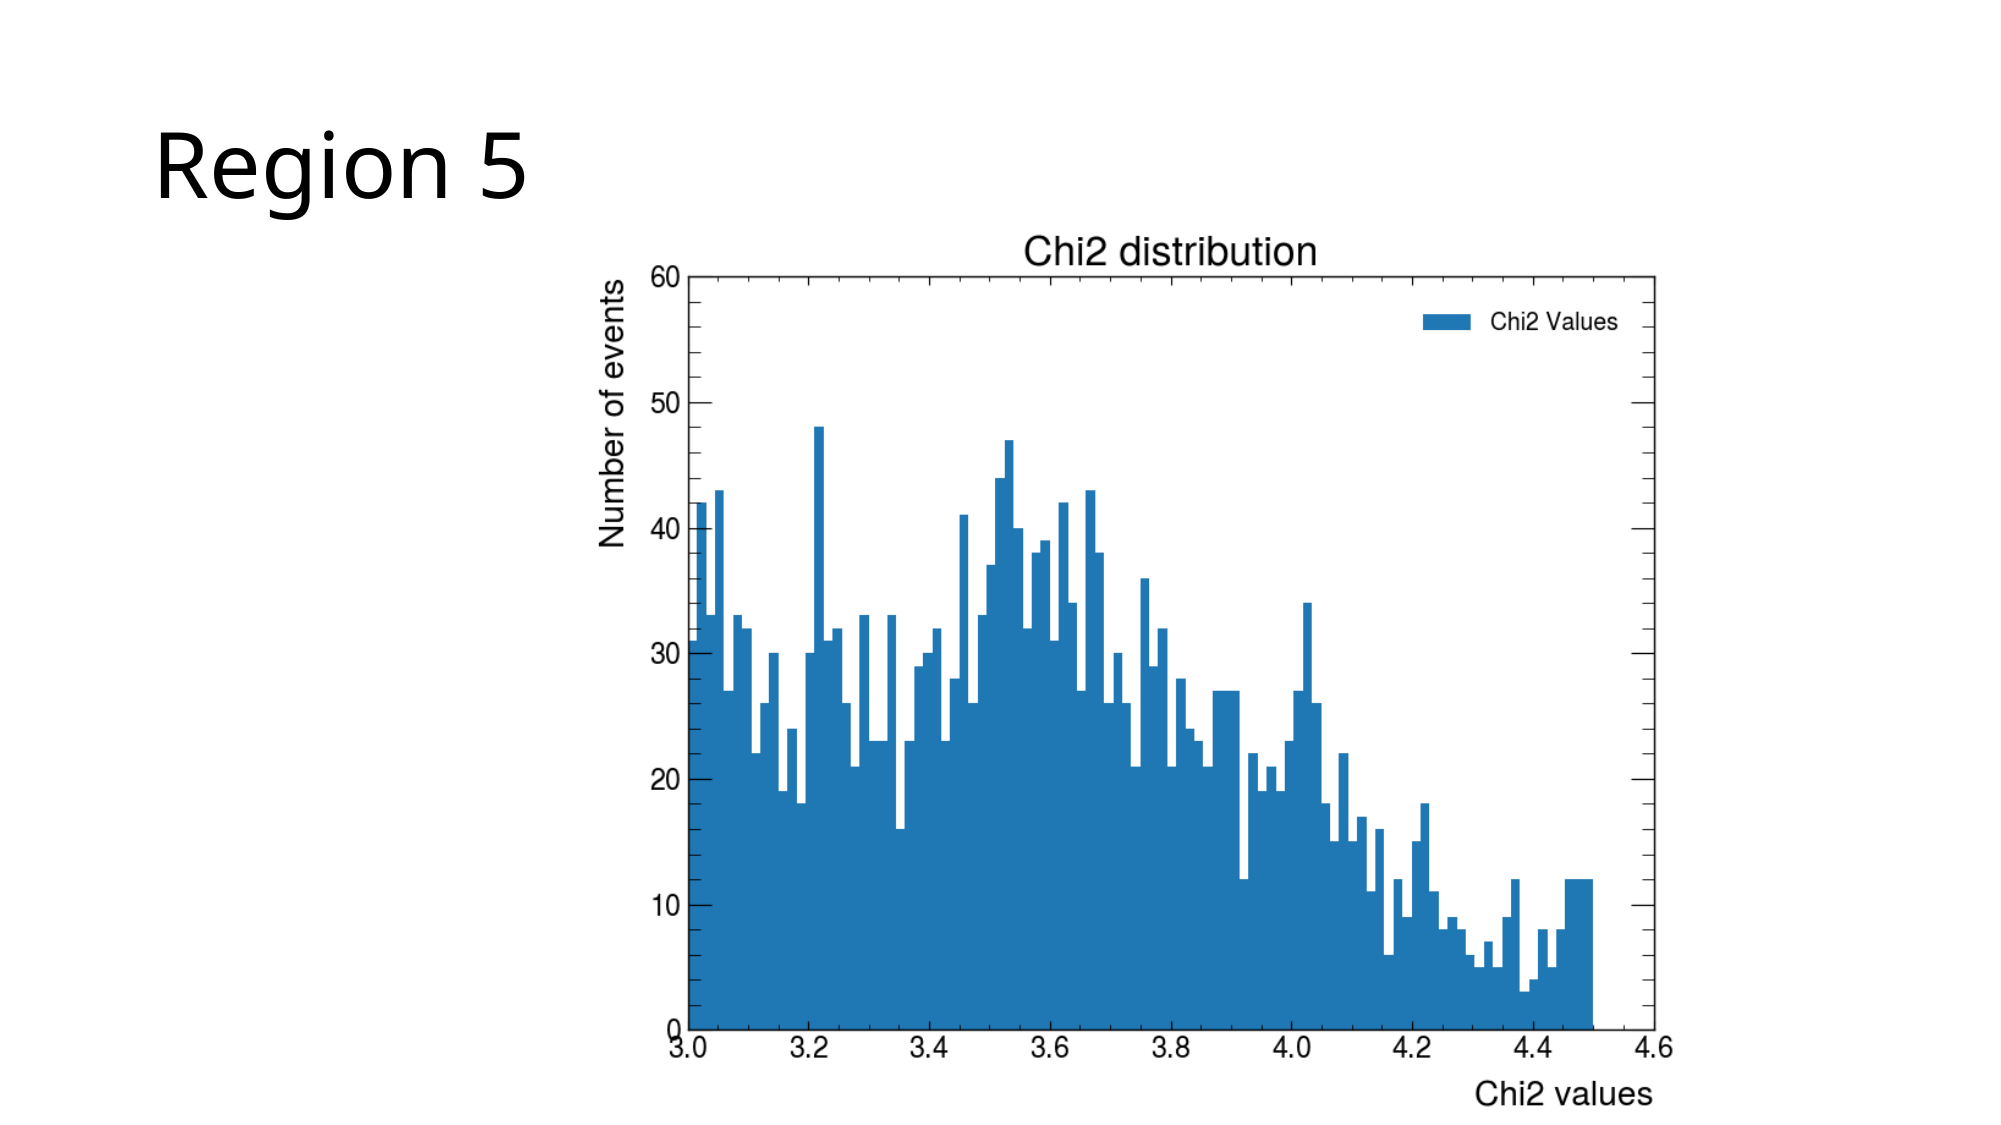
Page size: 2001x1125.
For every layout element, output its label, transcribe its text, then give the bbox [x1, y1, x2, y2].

picture [588, 225, 1687, 1125]
title Region 5 [137, 59, 1863, 278]
